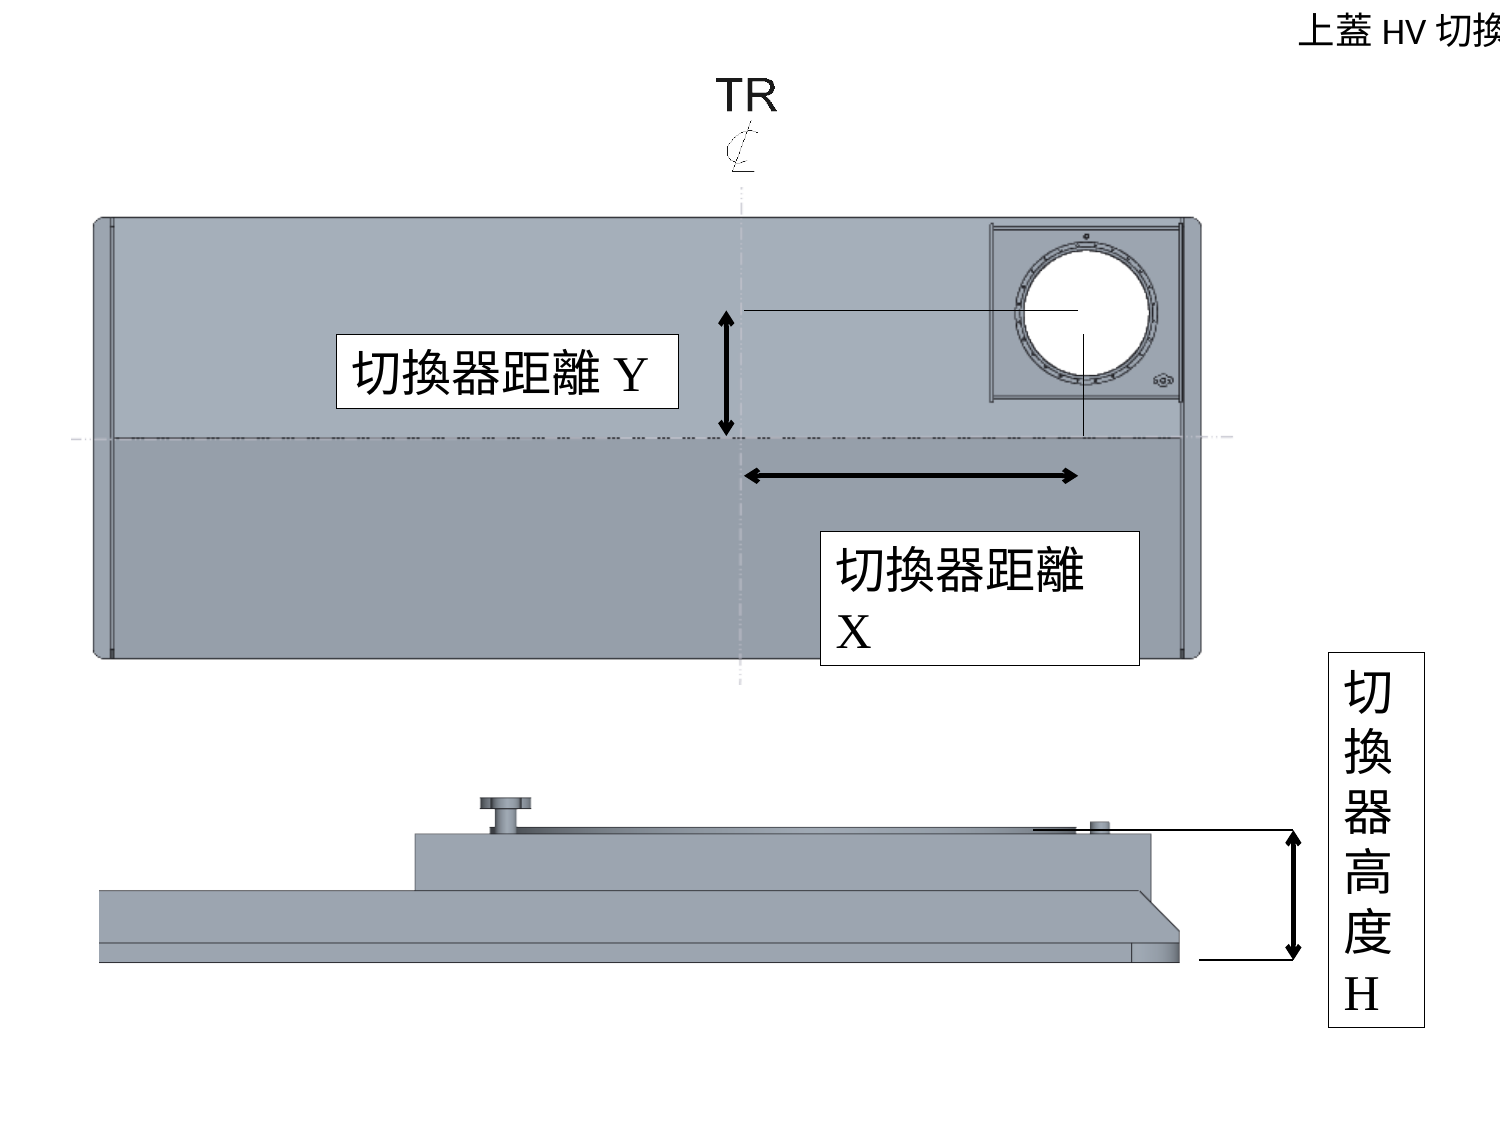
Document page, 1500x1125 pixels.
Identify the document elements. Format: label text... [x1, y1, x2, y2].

picture [708, 68, 780, 180]
text_box 切換器高度H [1328, 652, 1425, 1028]
picture [71, 187, 1235, 685]
text_box 上蓋HV切換器 [1283, 0, 1500, 60]
picture [99, 782, 1207, 1020]
